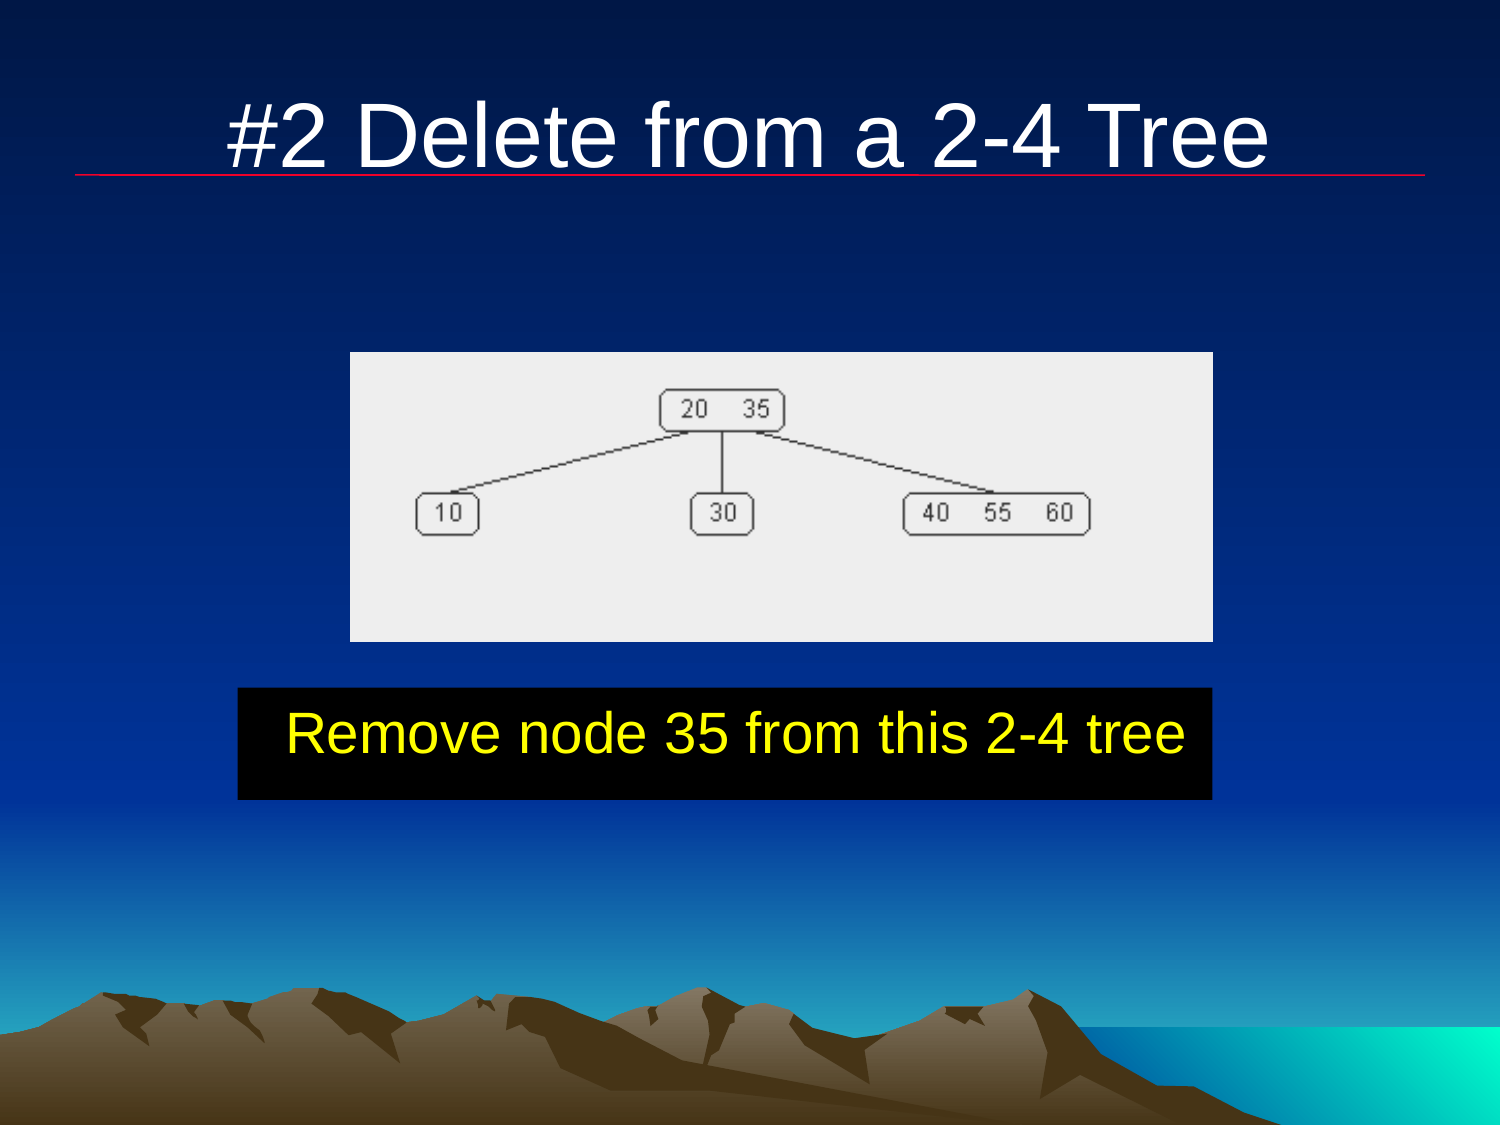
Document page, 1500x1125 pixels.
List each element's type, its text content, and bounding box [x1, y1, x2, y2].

title #2 Delete from a 2-4 Tree [74, 37, 1426, 226]
picture [349, 352, 1213, 642]
list Remove node 35 from this 2-4 tree [237, 687, 1213, 801]
